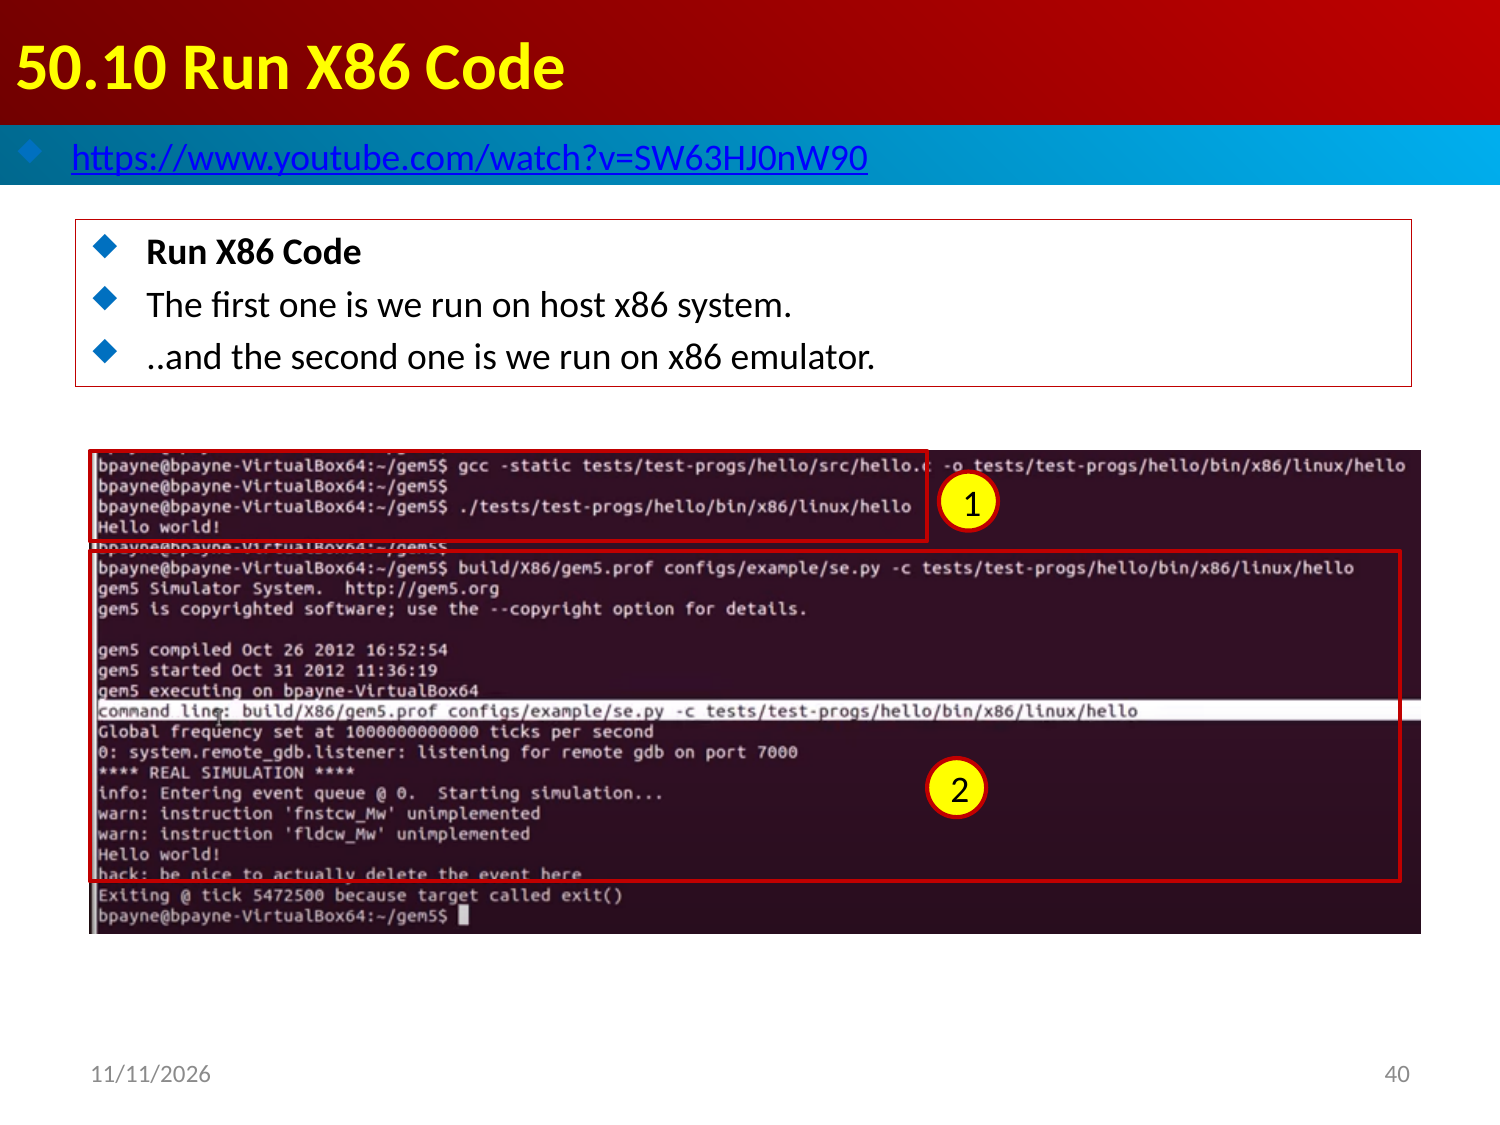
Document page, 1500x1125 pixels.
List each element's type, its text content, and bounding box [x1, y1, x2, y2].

title 50.10 Run X86 Code [0, 0, 1500, 125]
subtitle Run X86 Code The first one is we run on host x86 system. ..and the second one is we run on x86 emulator. [75, 219, 1412, 387]
text_box https://www.youtube.com/watch?v=SW63HJ0nW90 [0, 125, 1500, 185]
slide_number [75, 1042, 425, 1103]
slide_number 40 [1074, 1042, 1425, 1103]
picture [89, 450, 1422, 934]
